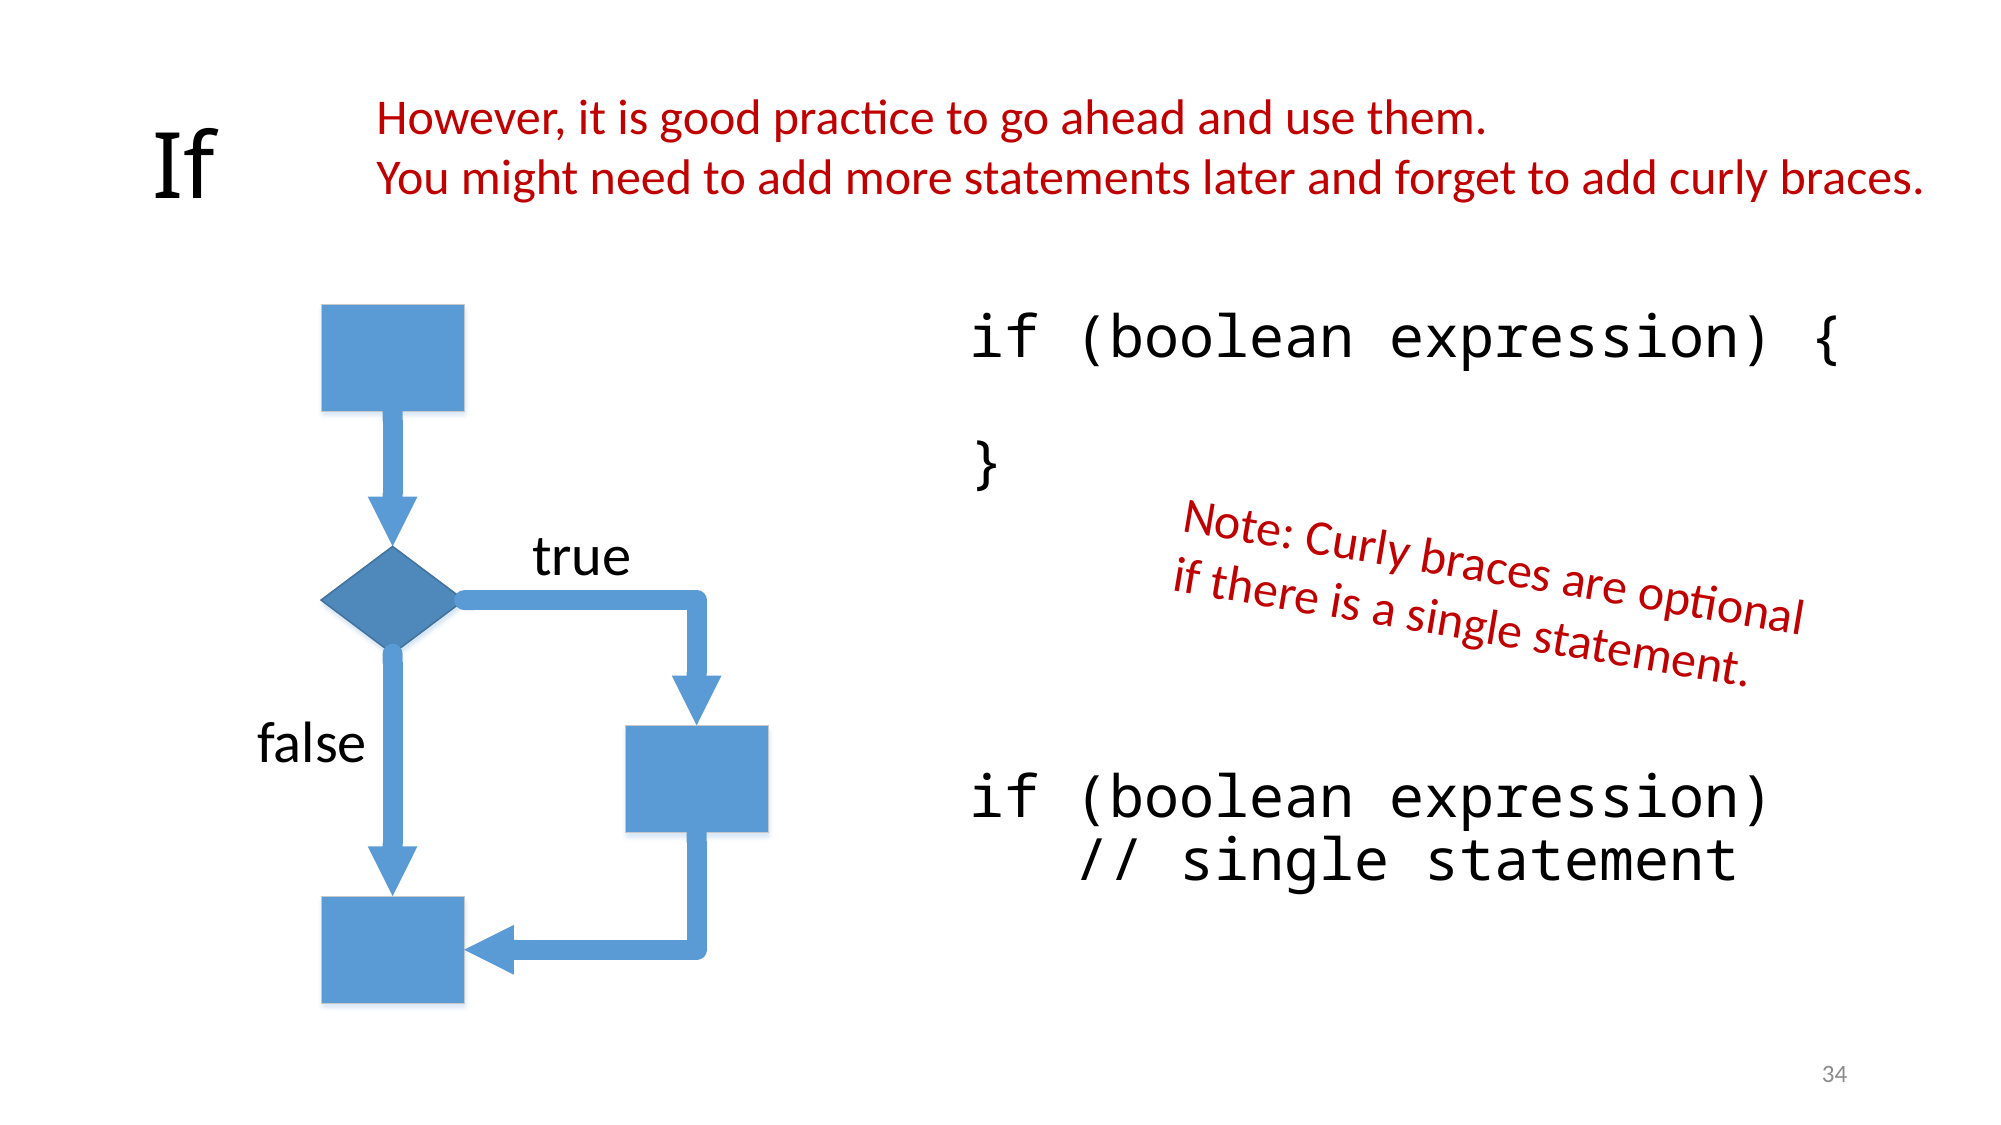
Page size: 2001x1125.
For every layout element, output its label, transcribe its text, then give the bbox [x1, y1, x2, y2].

text_box false [242, 696, 312, 782]
text_box Note: Curly braces are optional if there is a single statement. [1154, 472, 1838, 717]
picture [312, 299, 777, 1015]
text_box However, it is good practice to go ahead and use them. You might need to add more statements later and forget to add curly braces. [361, 76, 1940, 212]
title If [137, 59, 1863, 278]
slide_number 34 [1412, 1042, 1863, 1103]
list if (boolean expression) { } if (boolean expression) // single statement [954, 299, 1863, 1014]
